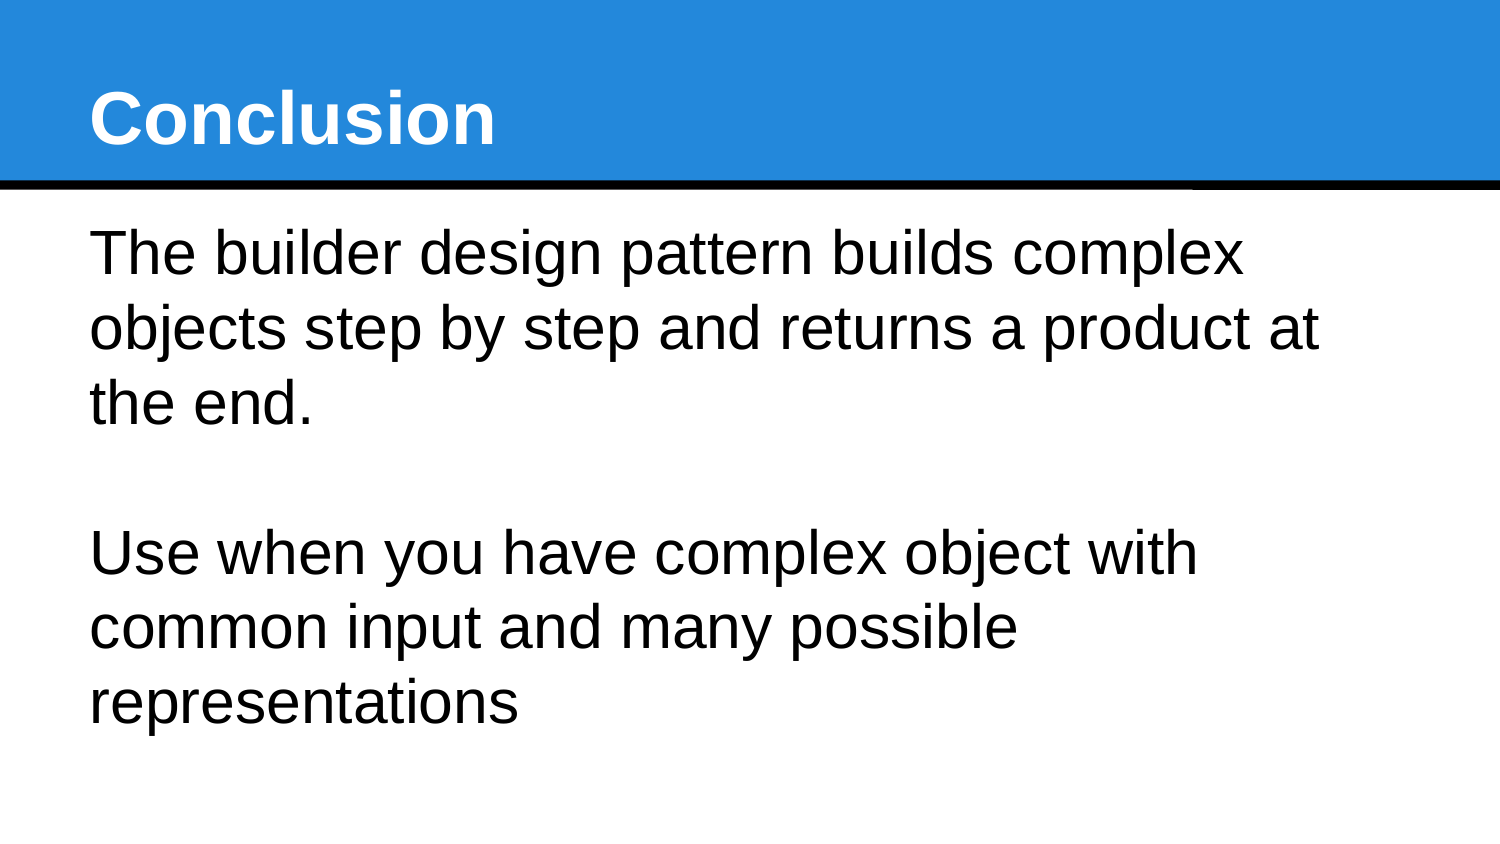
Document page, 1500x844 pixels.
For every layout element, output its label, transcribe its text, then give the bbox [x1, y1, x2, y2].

text_box Conclusion [75, 33, 1425, 175]
text_box The builder design pattern builds complex objects step by step and returns a product at the end. Use when you have complex object with common input and many possible representations [75, 196, 1425, 808]
